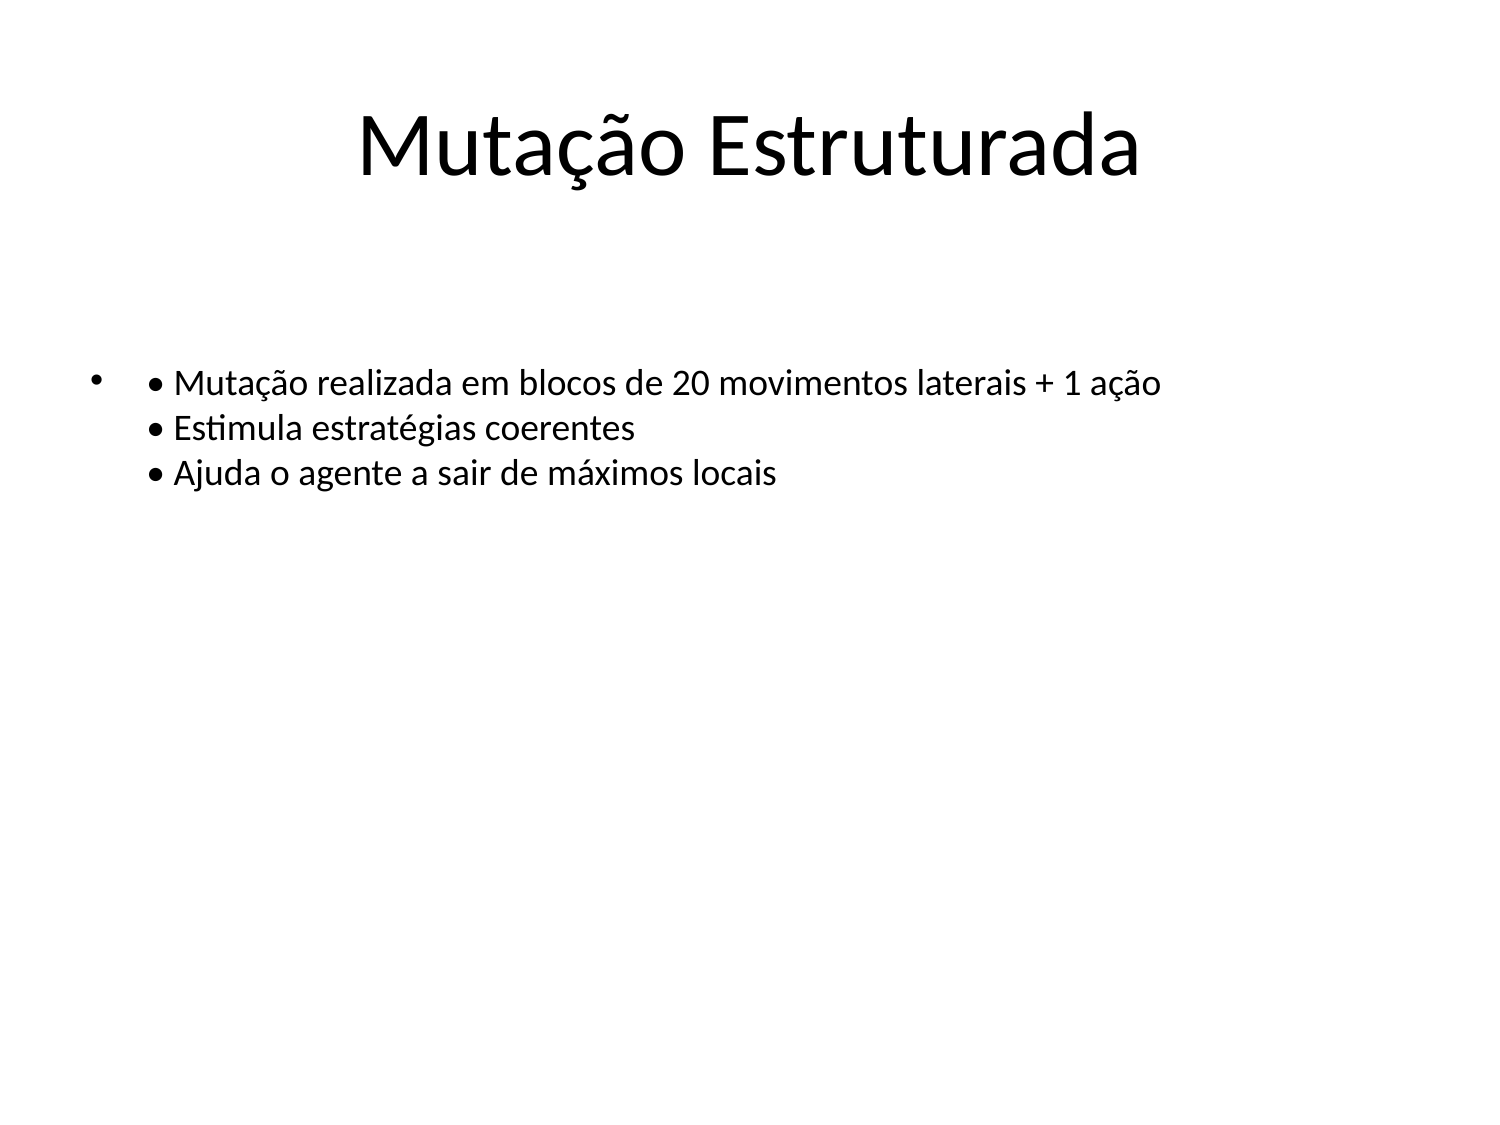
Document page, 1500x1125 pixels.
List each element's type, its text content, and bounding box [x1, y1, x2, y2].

list • Mutação realizada em blocos de 20 movimentos laterais + 1 ação • Estimula estratégias coerentes • Ajuda o agente a sair de máximos locais [75, 262, 1425, 1005]
title Mutação Estruturada [75, 45, 1425, 233]
